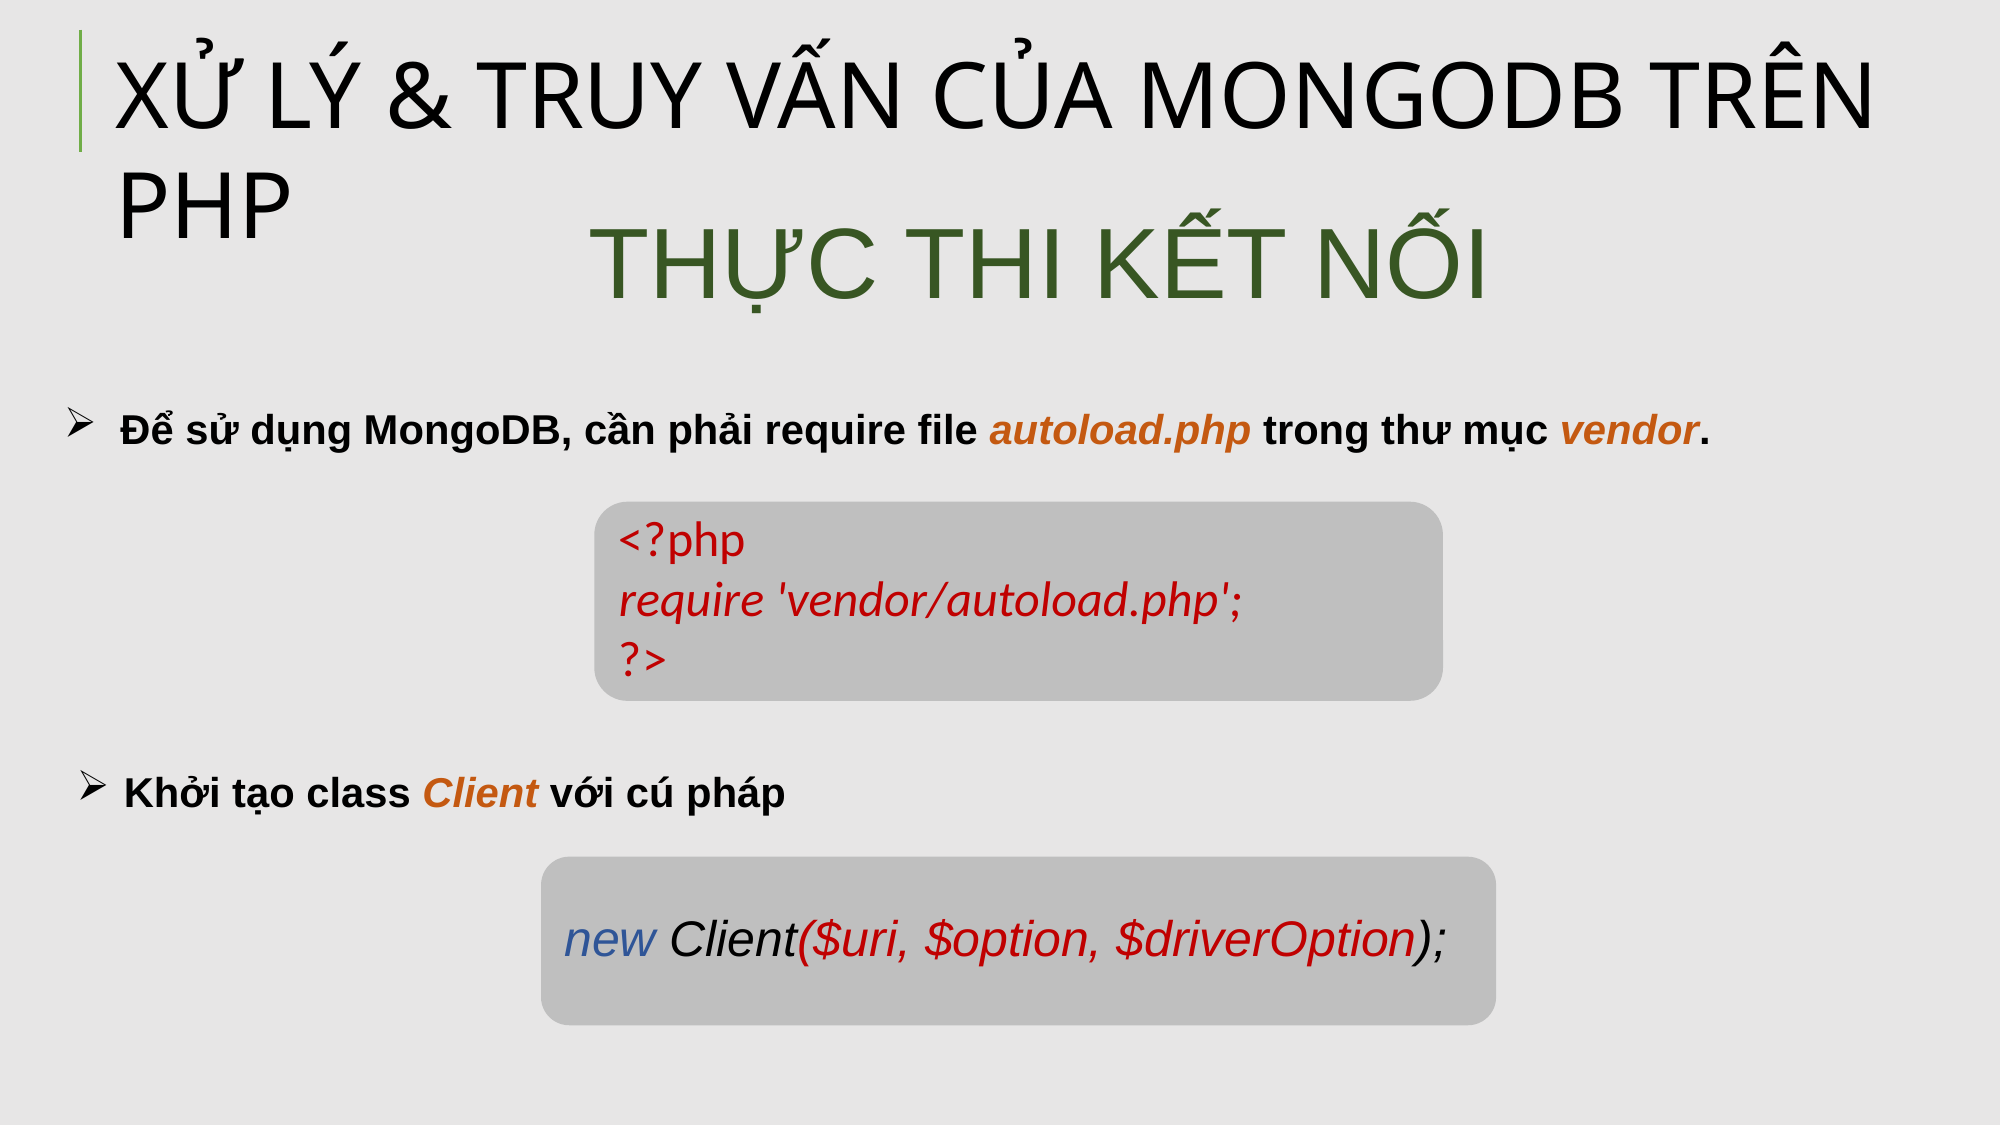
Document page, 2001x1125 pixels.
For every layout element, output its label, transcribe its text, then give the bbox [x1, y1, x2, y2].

text_box XỬ LÝ & TRUY VẤN CỦA MONGODB TRÊN PHP [100, 29, 1987, 265]
text_box Để sử dụng MongoDB, cần phải require file autoload.php trong thư mục vendor. [49, 395, 1912, 461]
text_box new Client($uri, $option, $driverOption); [539, 855, 1498, 1027]
text_box THỰC THI KẾT NỐI [123, 191, 1957, 326]
text_box <?php require 'vendor/autoload.php'; ?> [593, 500, 1445, 702]
text_box Khởi tạo class Client với cú pháp [62, 758, 802, 823]
